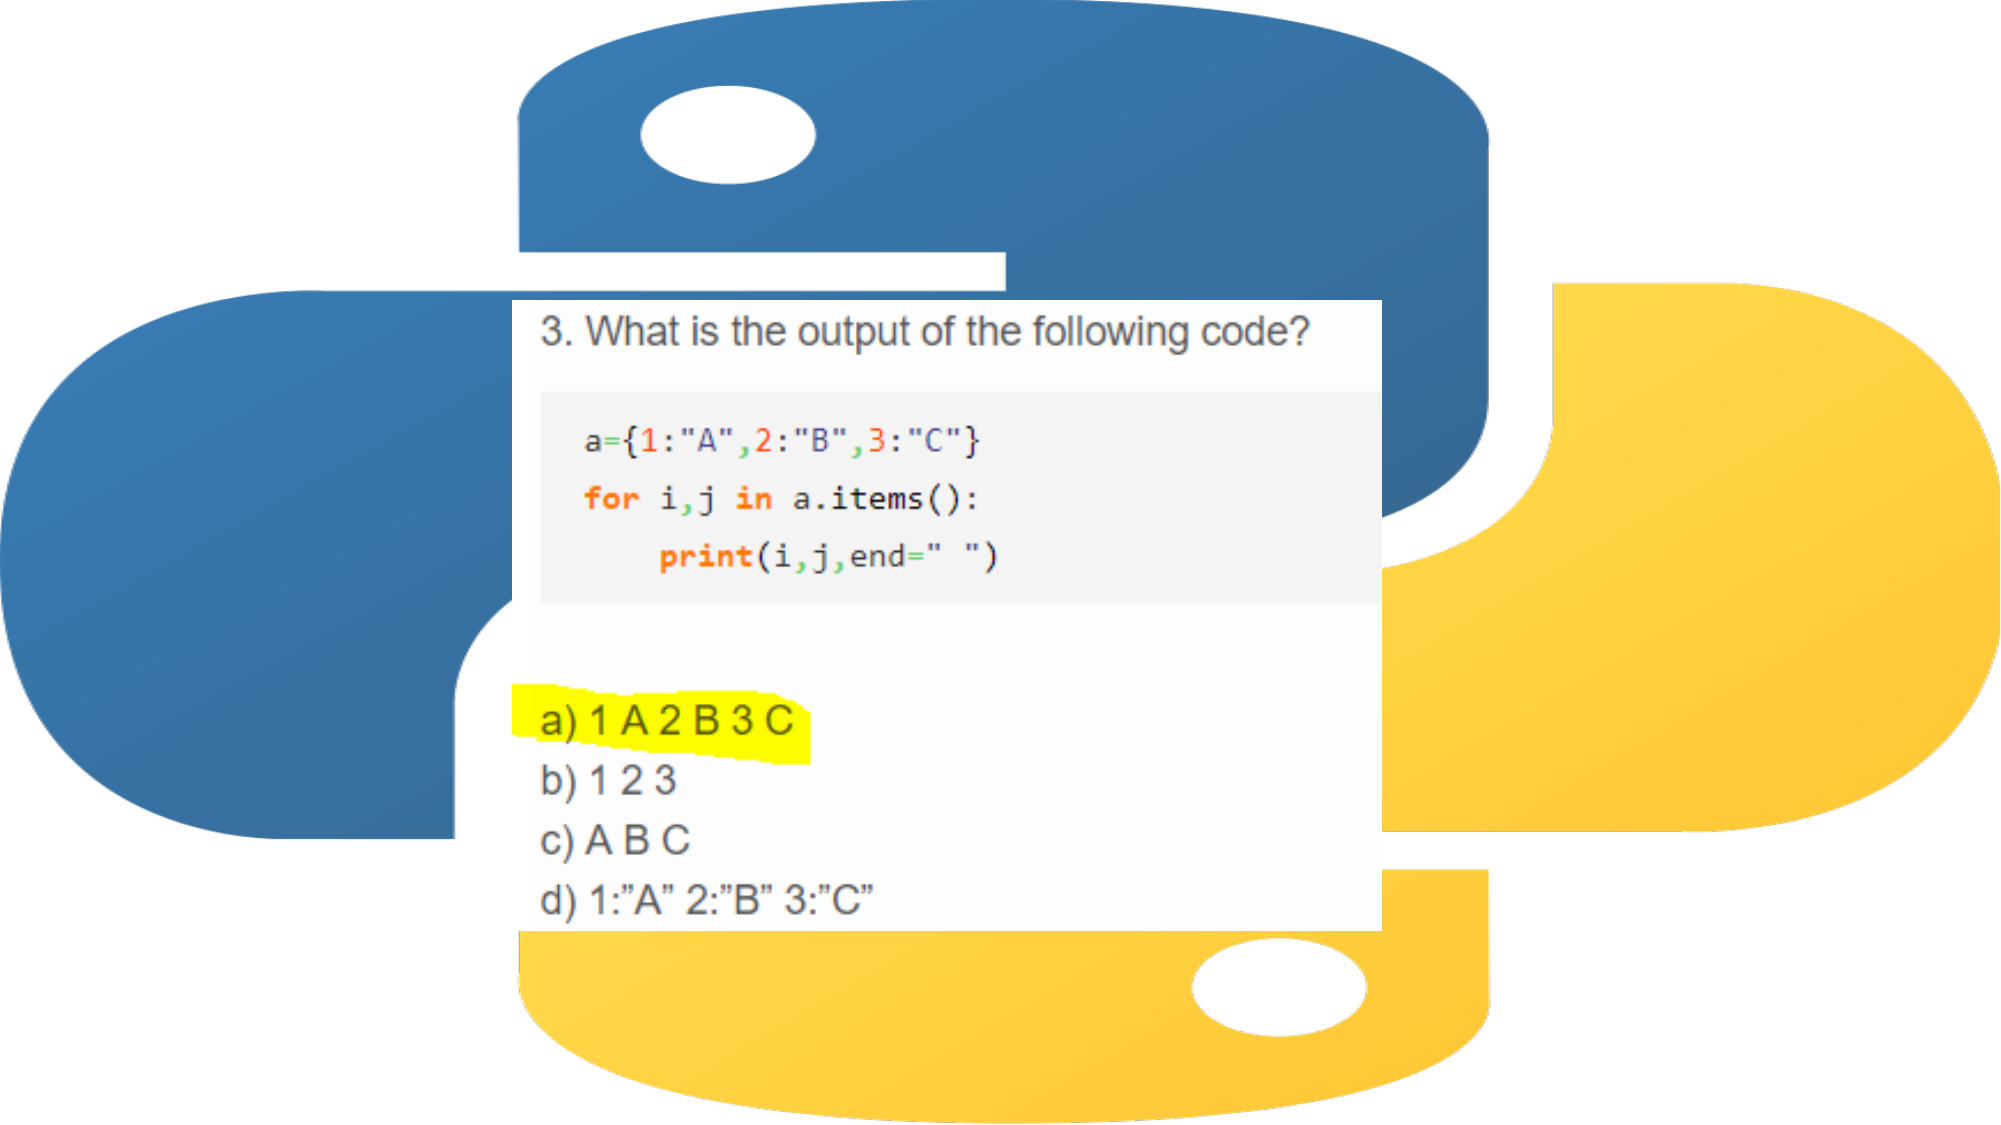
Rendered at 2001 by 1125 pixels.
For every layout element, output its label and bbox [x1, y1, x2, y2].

picture [512, 300, 1382, 931]
